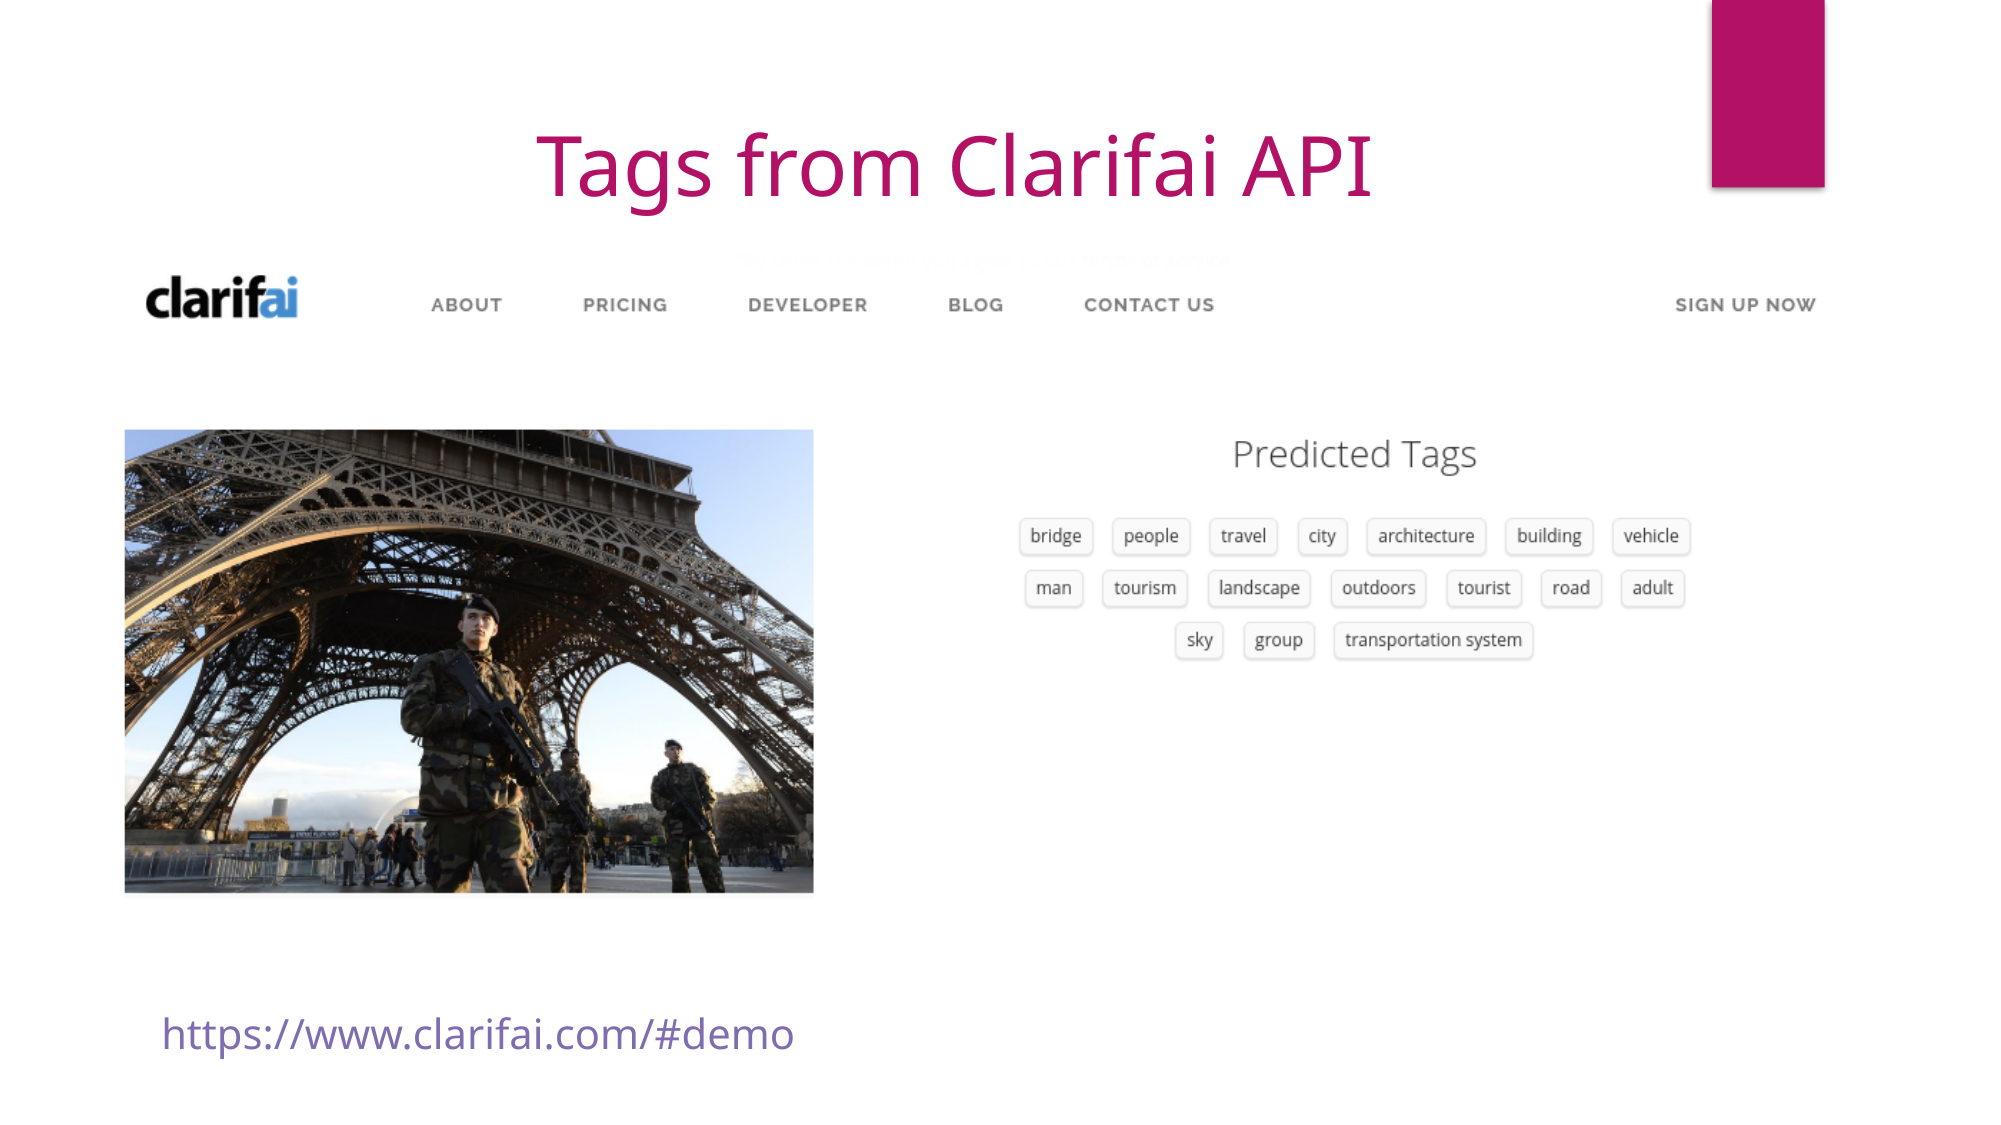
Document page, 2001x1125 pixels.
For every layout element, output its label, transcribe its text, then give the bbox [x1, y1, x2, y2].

picture [34, 248, 1924, 899]
text_box https://www.clarifai.com/#demo [104, 1005, 852, 1066]
text_box Tags from Clarifai API [403, 106, 1509, 221]
